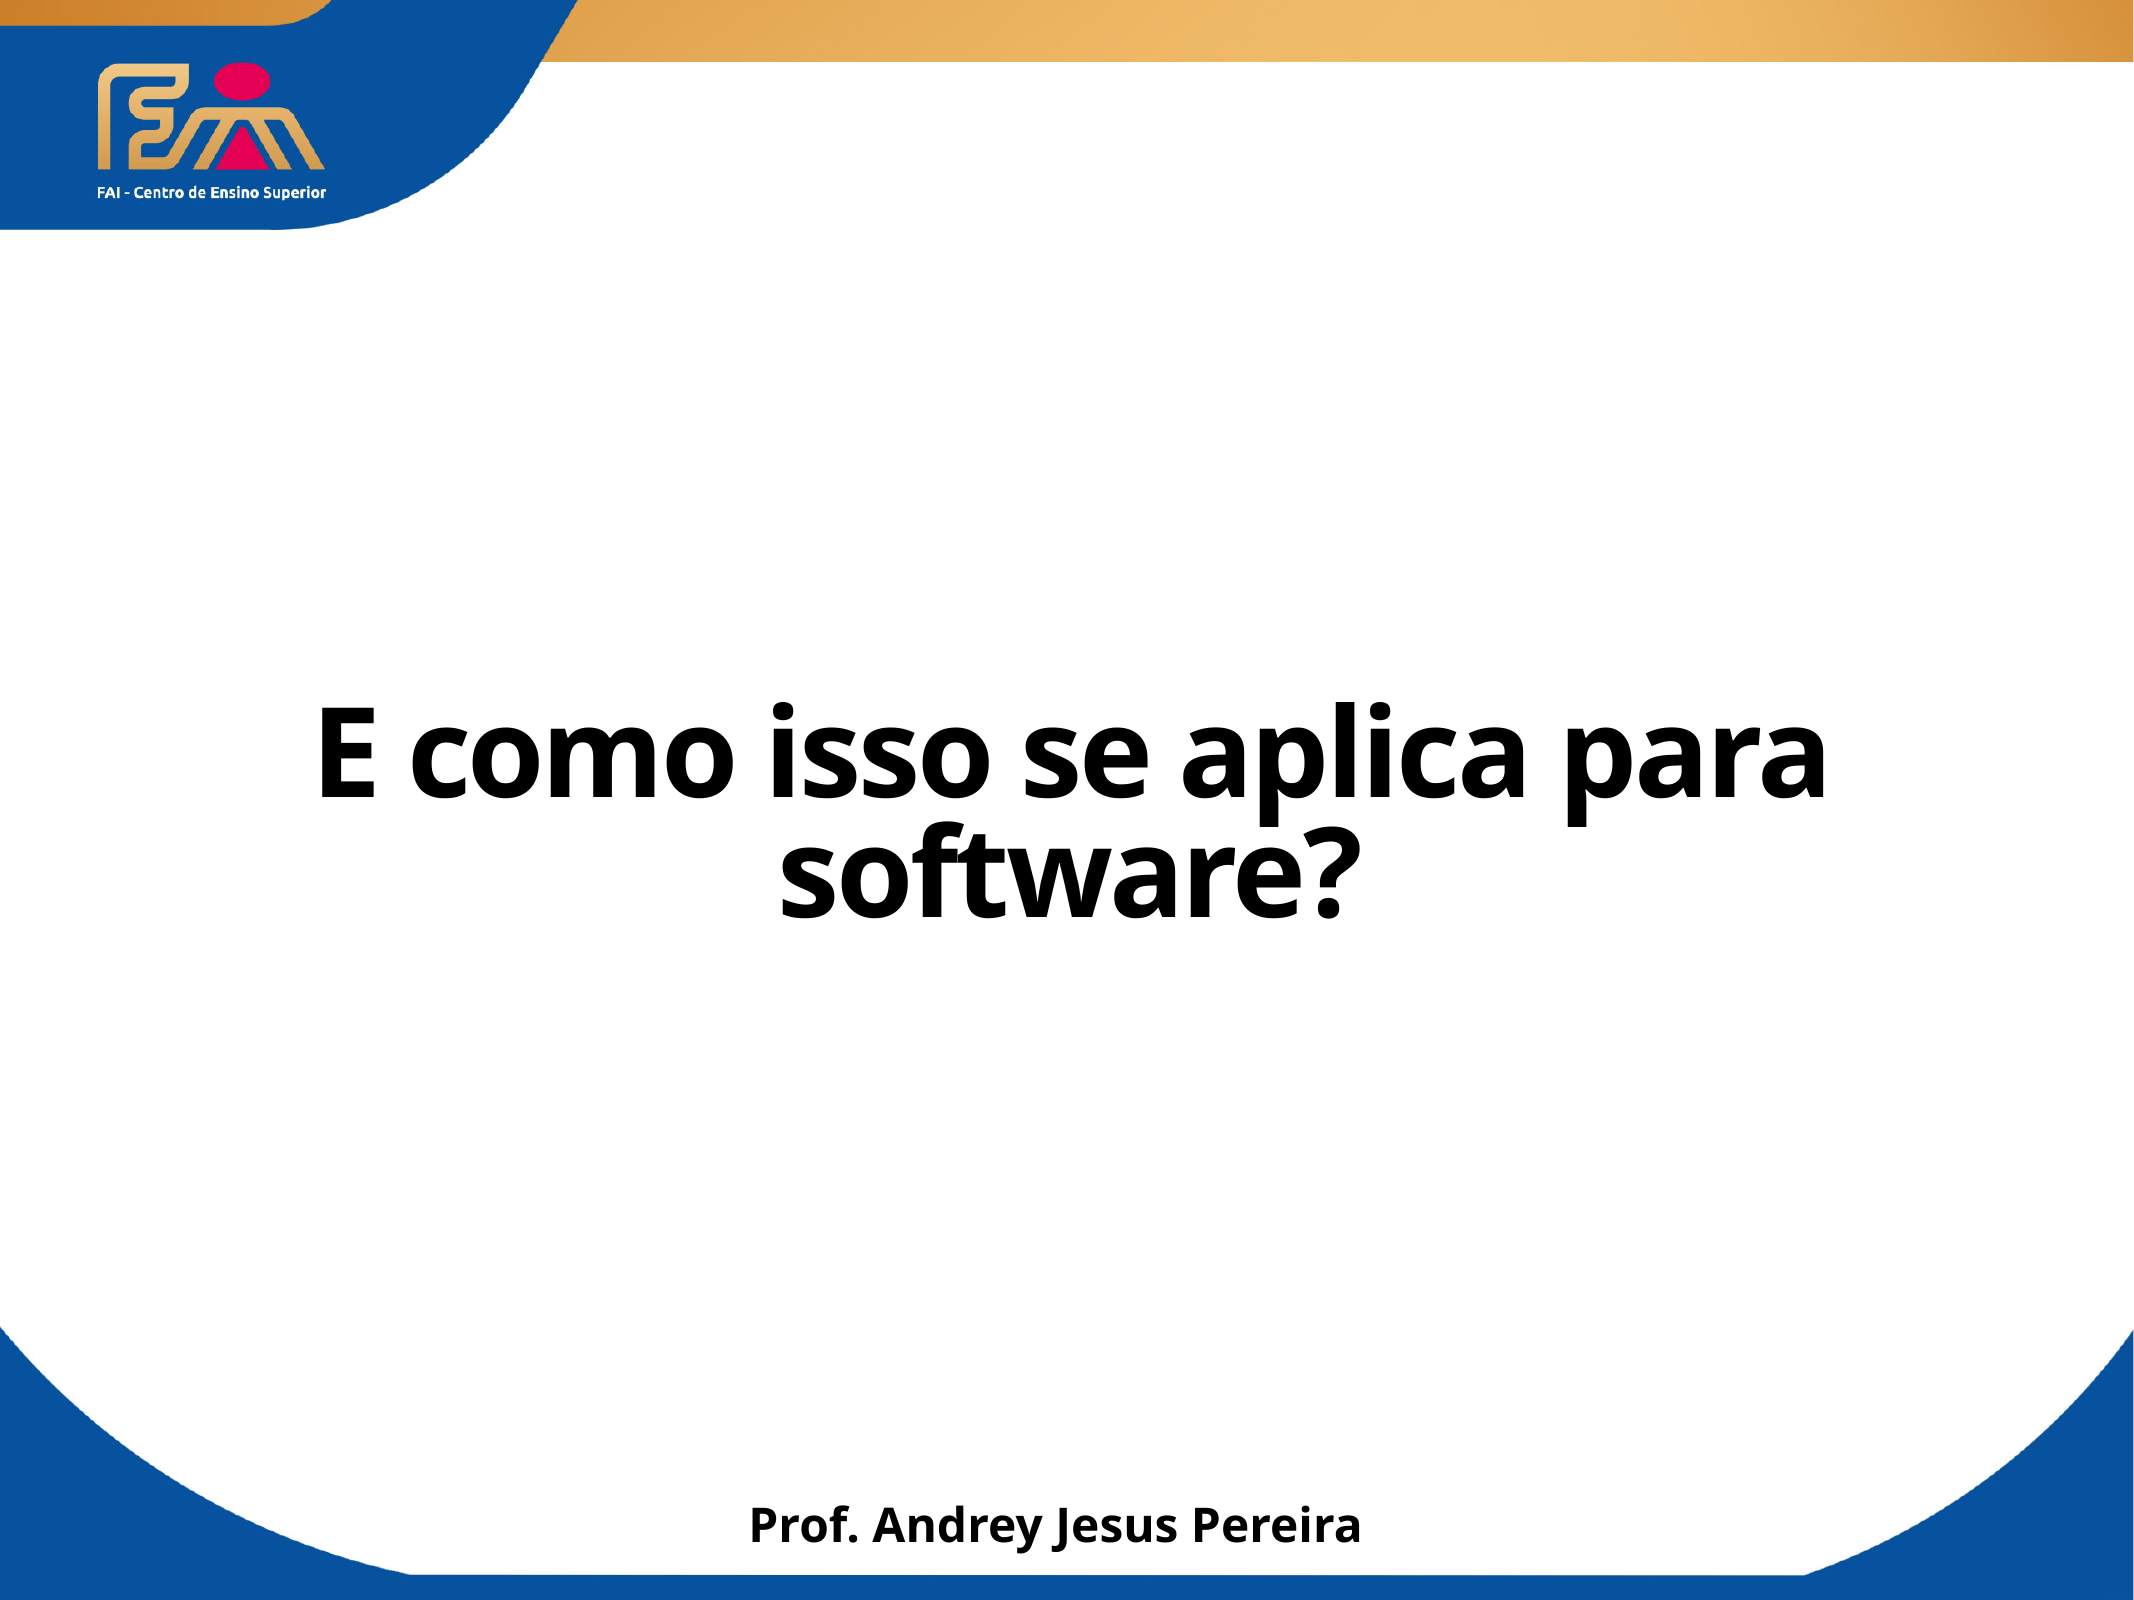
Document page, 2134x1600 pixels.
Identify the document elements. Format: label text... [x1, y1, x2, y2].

picture [0, 0, 2134, 1600]
list Prof. Andrey Jesus Pereira [739, 1484, 1401, 1562]
title E como isso se aplica para software? [85, 693, 2055, 848]
